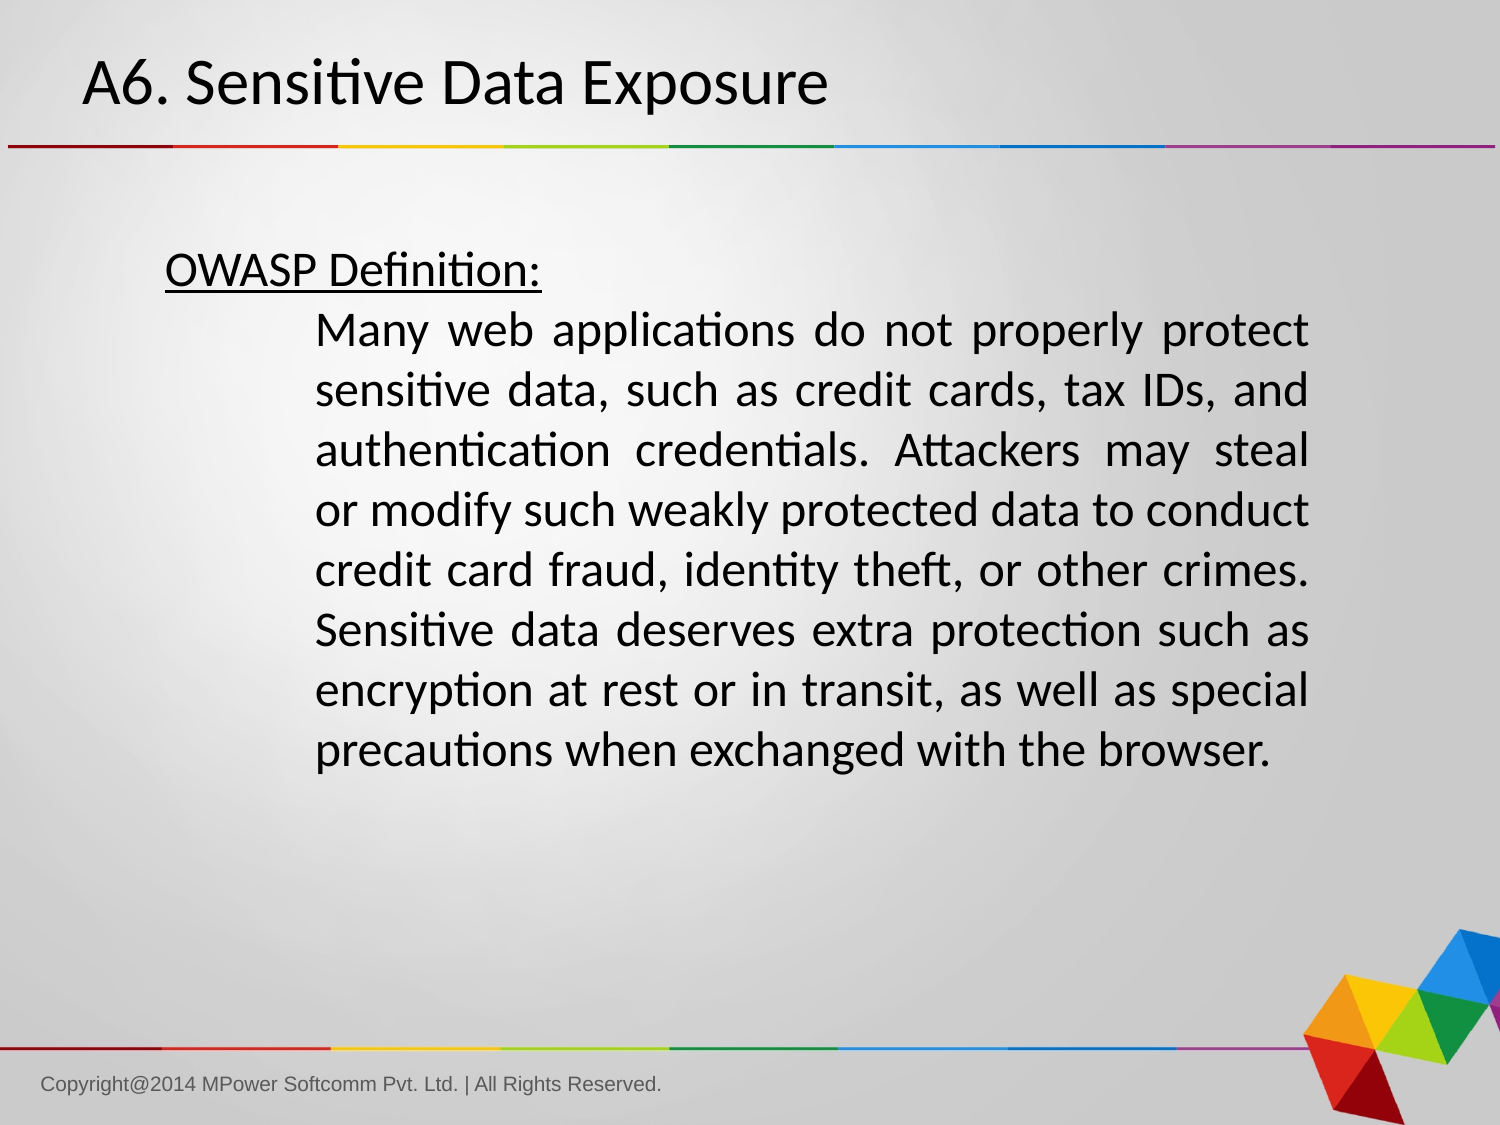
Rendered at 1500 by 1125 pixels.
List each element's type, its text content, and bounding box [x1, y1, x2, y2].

title A6. Sensitive Data Exposure [67, 10, 1317, 146]
text_box OWASP Definition: Many web applications do not properly protect sensitive data, such as credit cards, tax IDs, and authentication credentials. Attackers may steal or modify such weakly protected data to conduct credit card fraud, identity theft, or other crimes. Sensitive data deserves extra protection such as encryption at rest or in transit, as well as special precautions when exchanged with the browser. [150, 229, 1325, 784]
picture [0, 0, 1500, 1125]
